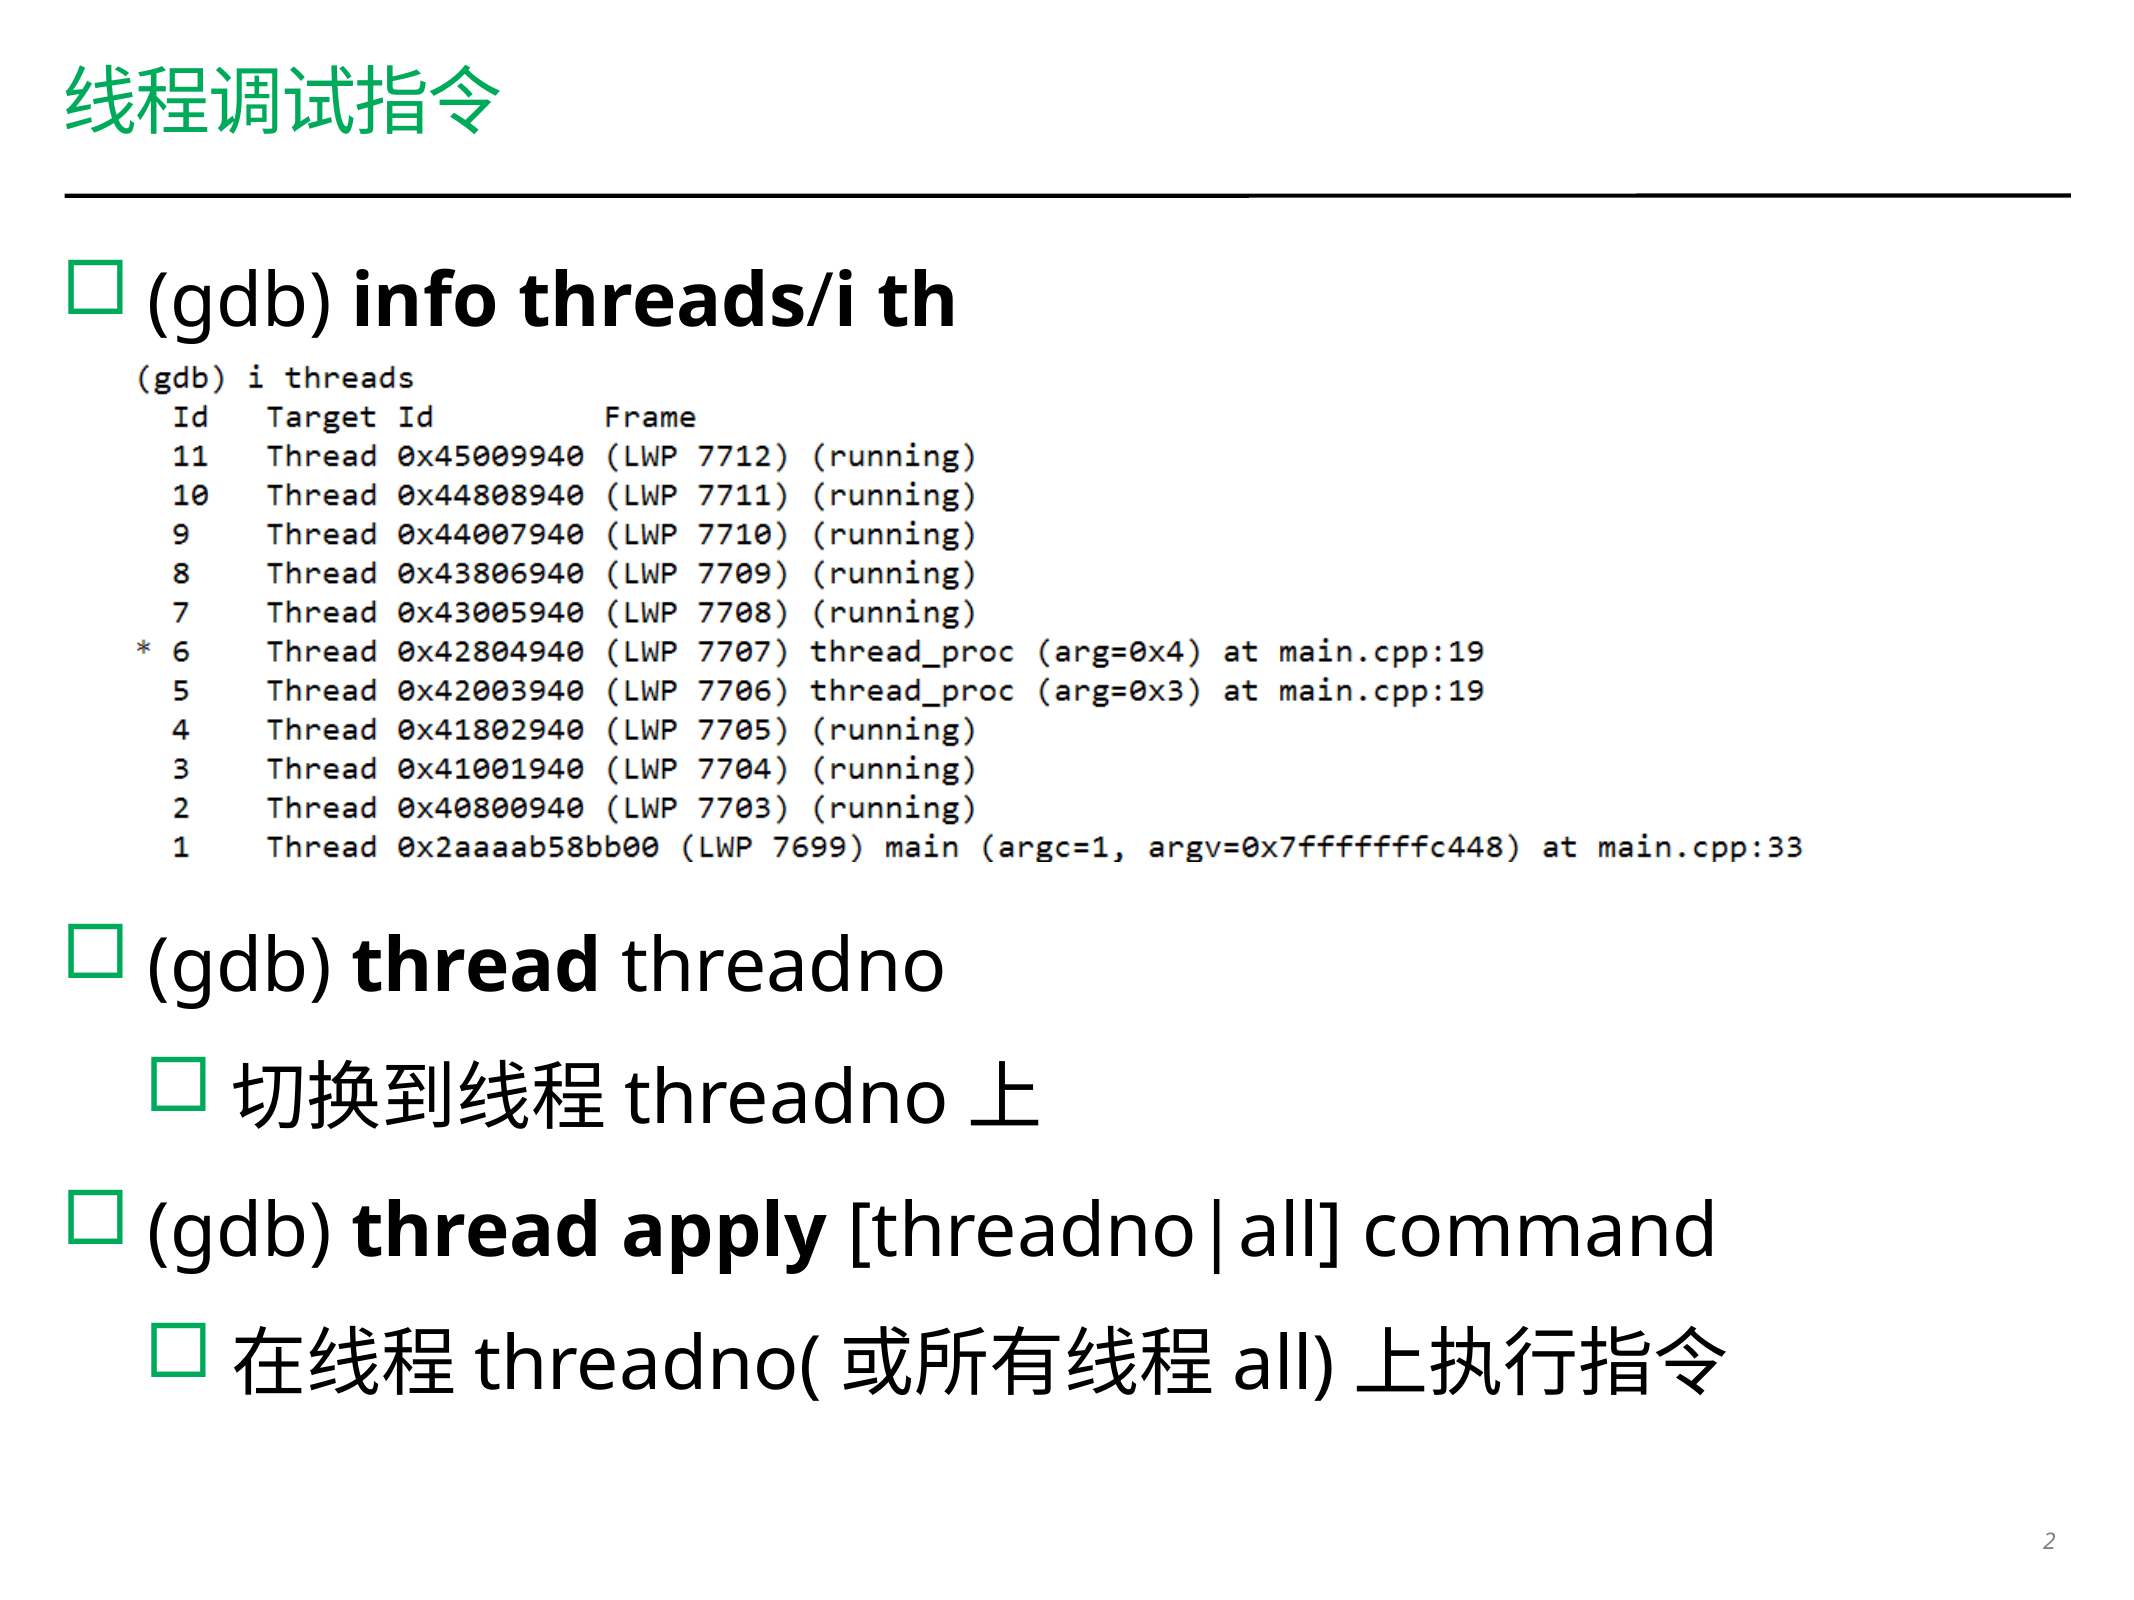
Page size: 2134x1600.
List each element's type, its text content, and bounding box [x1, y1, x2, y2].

picture [133, 360, 1809, 863]
list (gdb) info threads/i th (gdb) thread threadno 切换到线程threadno上 (gdb) thread apply [threadno|all] command 在线程threadno(或所有线程all)上执行指令 [62, 233, 2071, 1486]
title 线程调试指令 [62, 50, 2071, 169]
slide_number 2 [2026, 1518, 2071, 1567]
